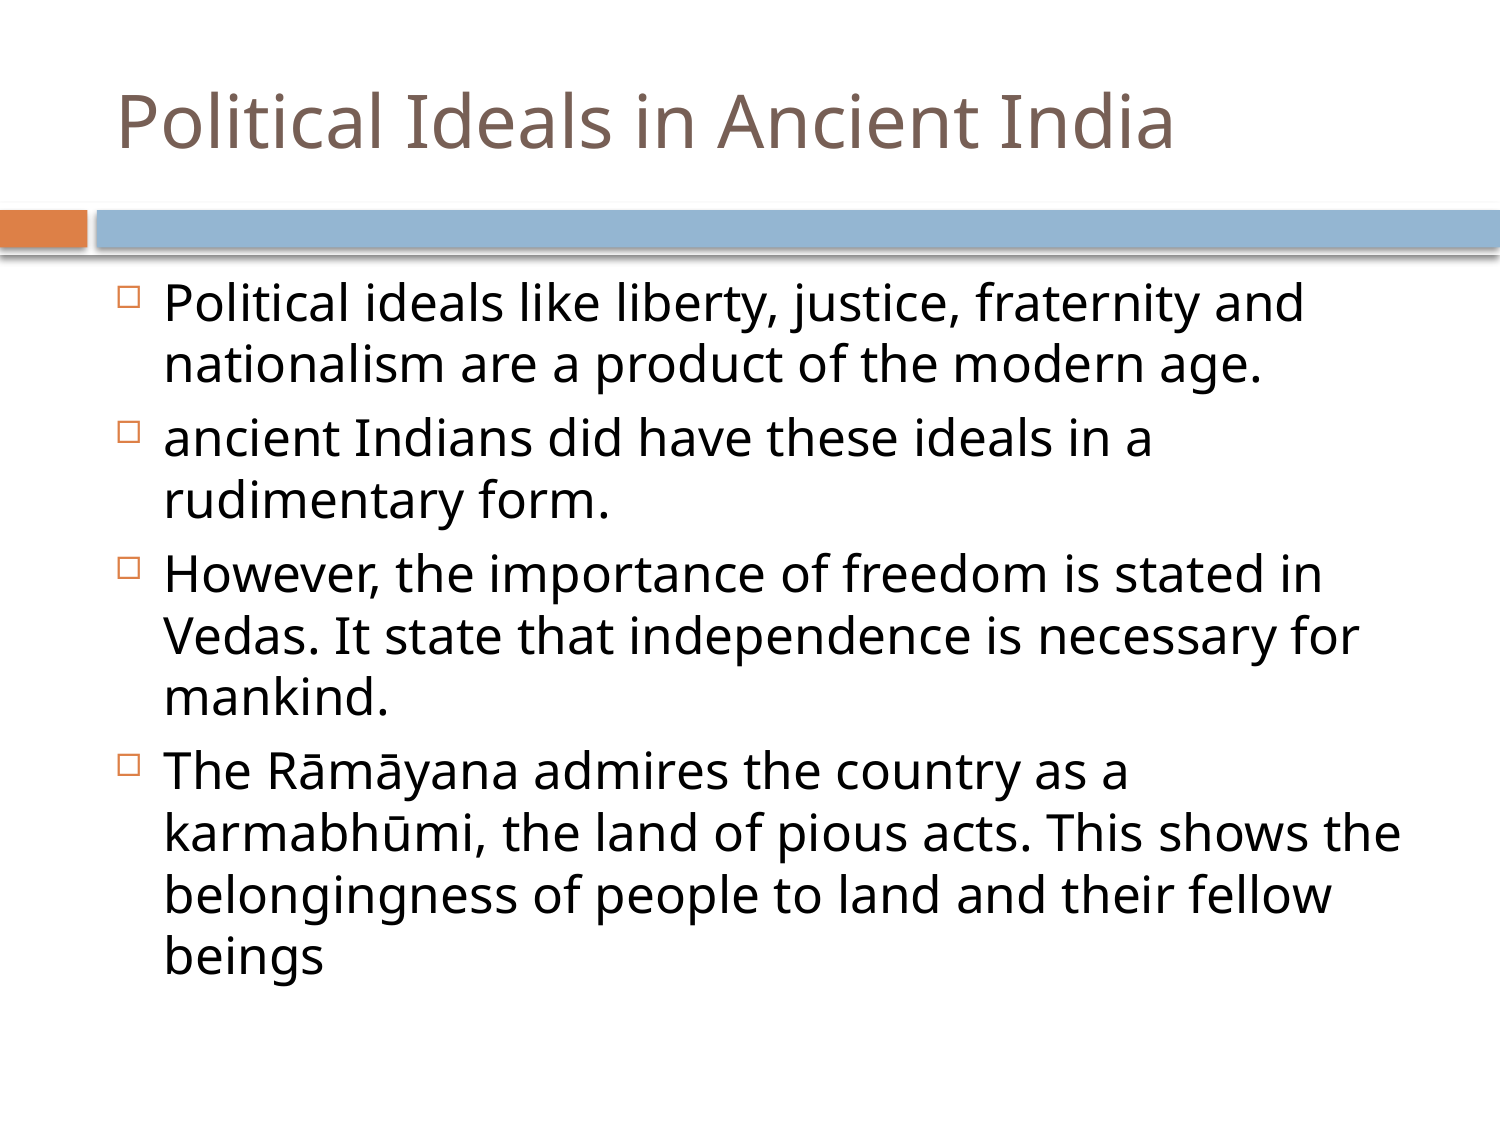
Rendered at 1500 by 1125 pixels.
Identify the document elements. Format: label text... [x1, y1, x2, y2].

list Political ideals like liberty, justice, fraternity and nationalism are a product of the modern age. ancient Indians did have these ideals in a rudimentary form. However, the importance of freedom is stated in Vedas. It state that independence is necessary for mankind. The Rāmāyana admires the country as a karmabhūmi, the land of pious acts. This shows the belongingness of people to land and their fellow beings [100, 262, 1438, 1000]
title Political Ideals in Ancient India [100, 37, 1438, 200]
